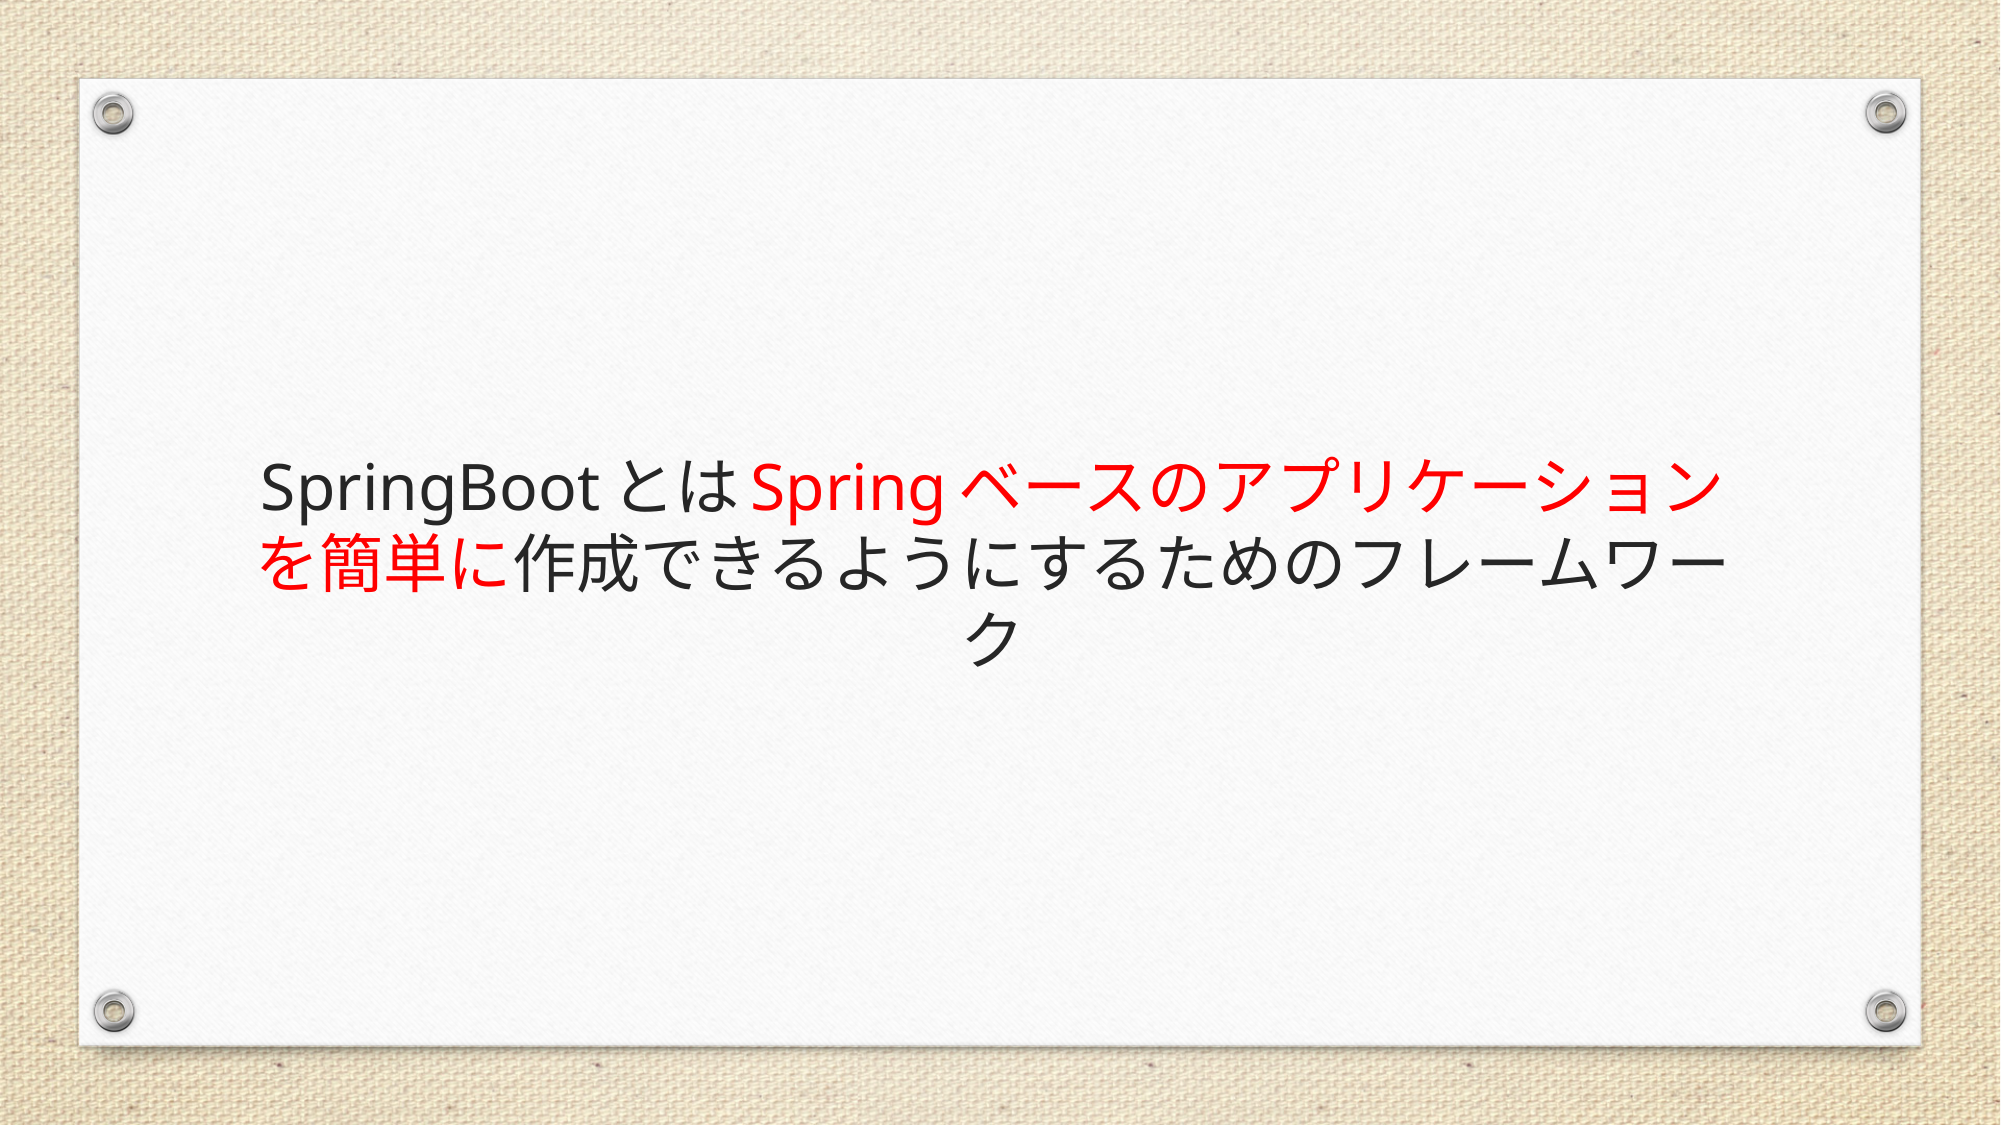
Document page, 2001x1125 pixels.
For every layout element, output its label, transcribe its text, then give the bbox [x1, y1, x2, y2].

picture [0, 0, 2001, 1125]
title SpringBootとはSpringベースのアプリケーションを簡単に作成できるようにするためのフレームワーク [233, 437, 1752, 687]
